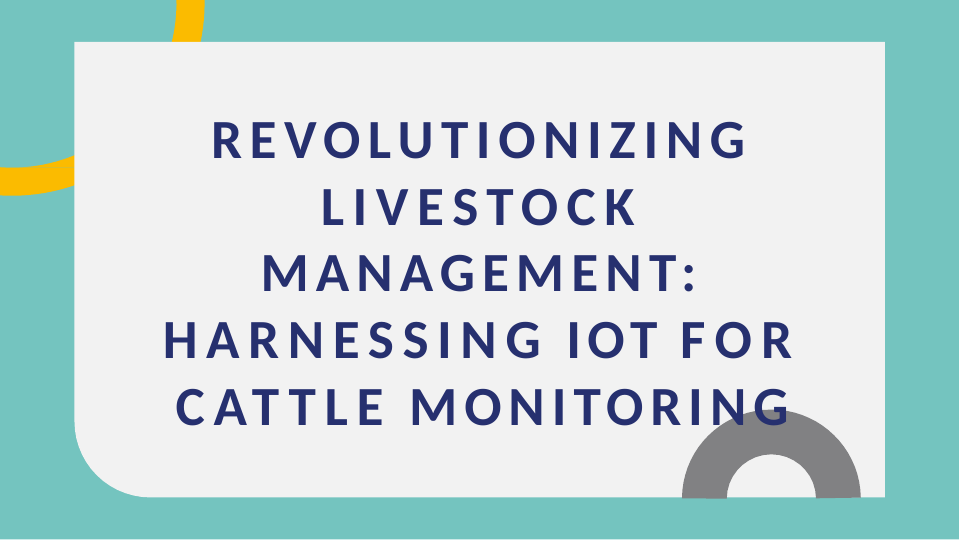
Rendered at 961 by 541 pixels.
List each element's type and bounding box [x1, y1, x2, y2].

text_box [0, 0, 959, 540]
text_box [0, 0, 886, 499]
